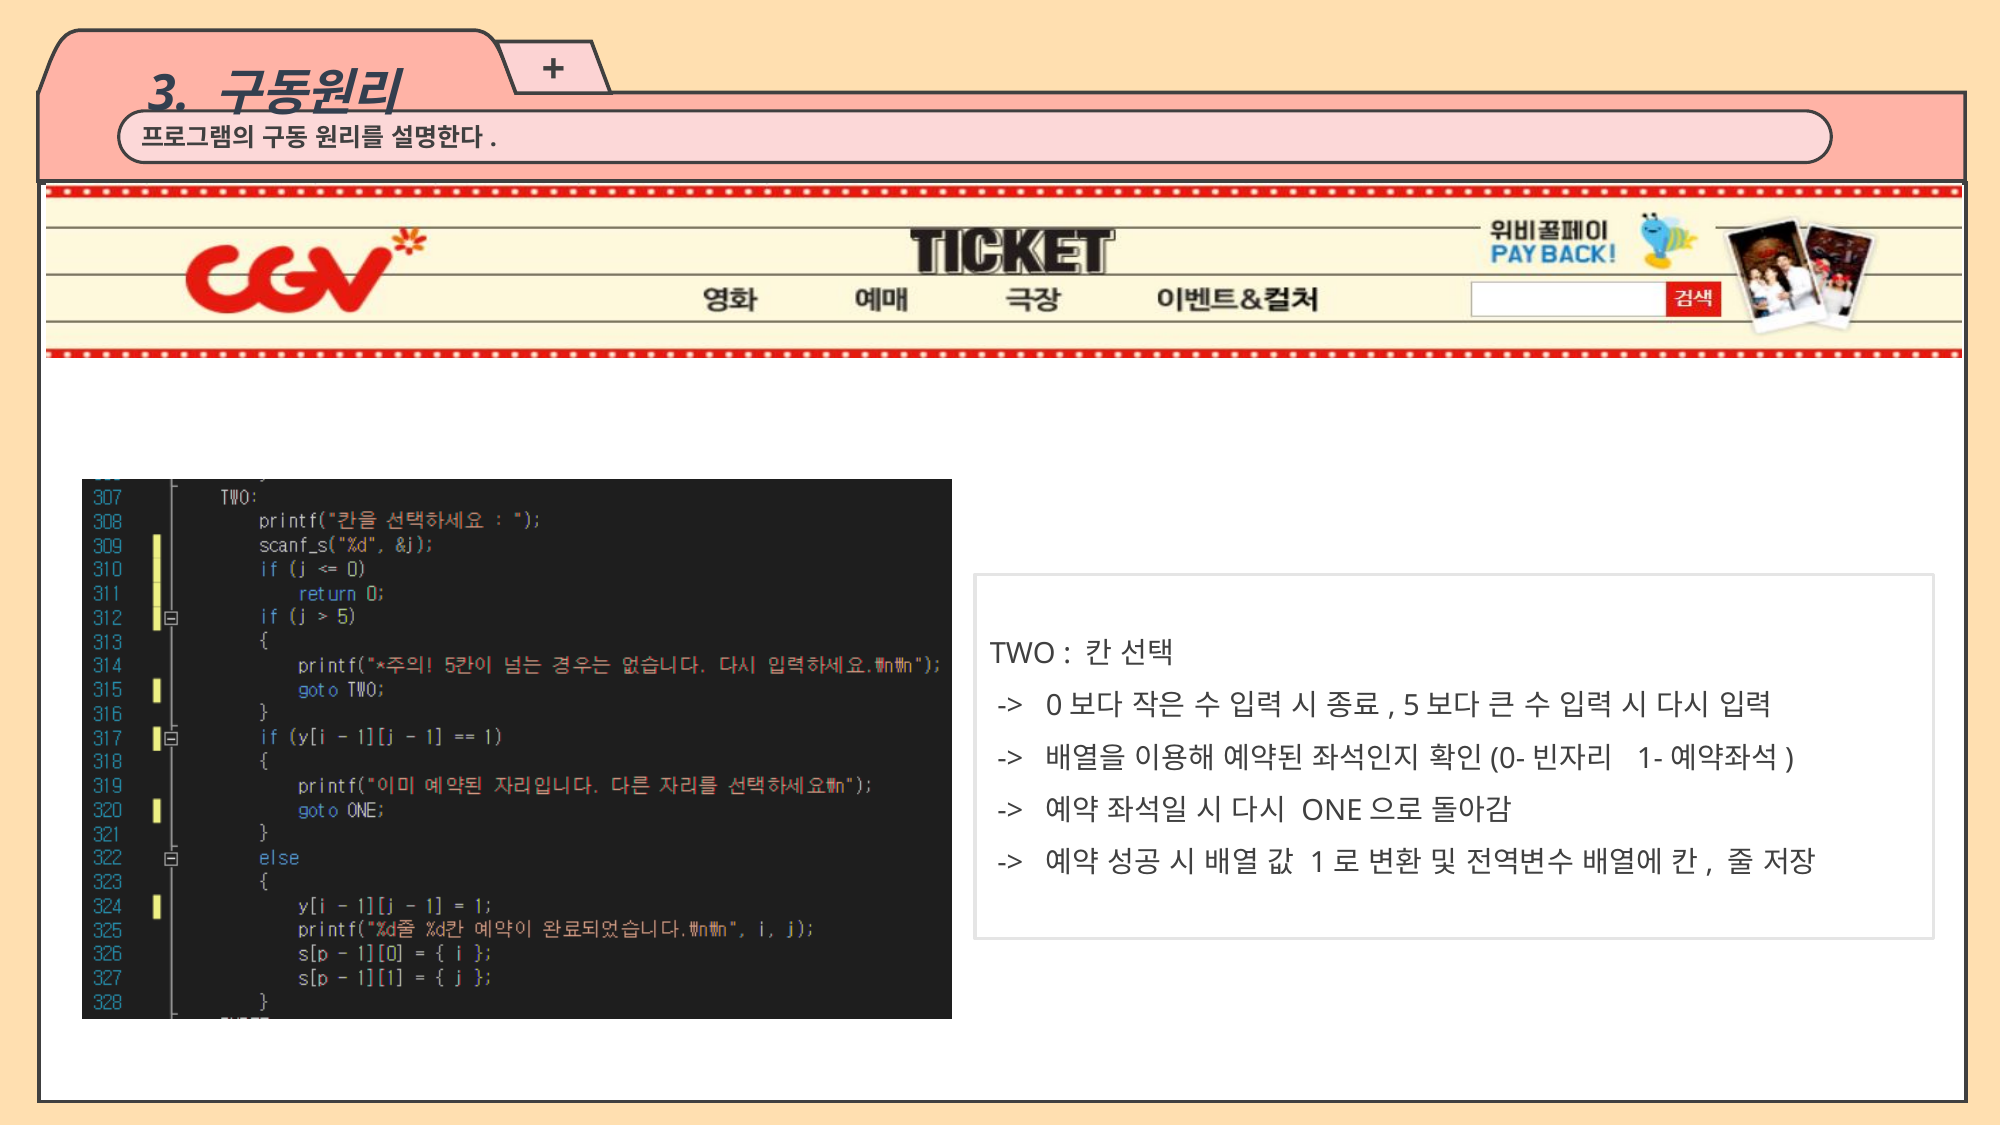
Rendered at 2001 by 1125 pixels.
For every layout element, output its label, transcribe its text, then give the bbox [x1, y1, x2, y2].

text_box 프로그램의 구동 원리를 설명한다. [117, 109, 1833, 164]
text_box TWO : 칸 선택 -> 0보다 작은 수 입력 시 종료, 5보다 큰 수 입력 시 다시 입력 -> 배열을 이용해 예약된 좌석인지 확인(0-빈자리 1-예약좌석) -> 예약 좌석일 시 다시 ONE으로 돌아감 -> 예약 성공 시 배열 값 1로 변환 및 전역변수 배열에 칸, 줄 저장 [975, 574, 1934, 939]
text_box ㅌ [38, 183, 1967, 1103]
picture [82, 479, 952, 1019]
text_box [36, 29, 1967, 183]
picture [46, 183, 1962, 358]
text_box 3. 구동원리 [82, 23, 465, 128]
text_box + [495, 40, 613, 95]
